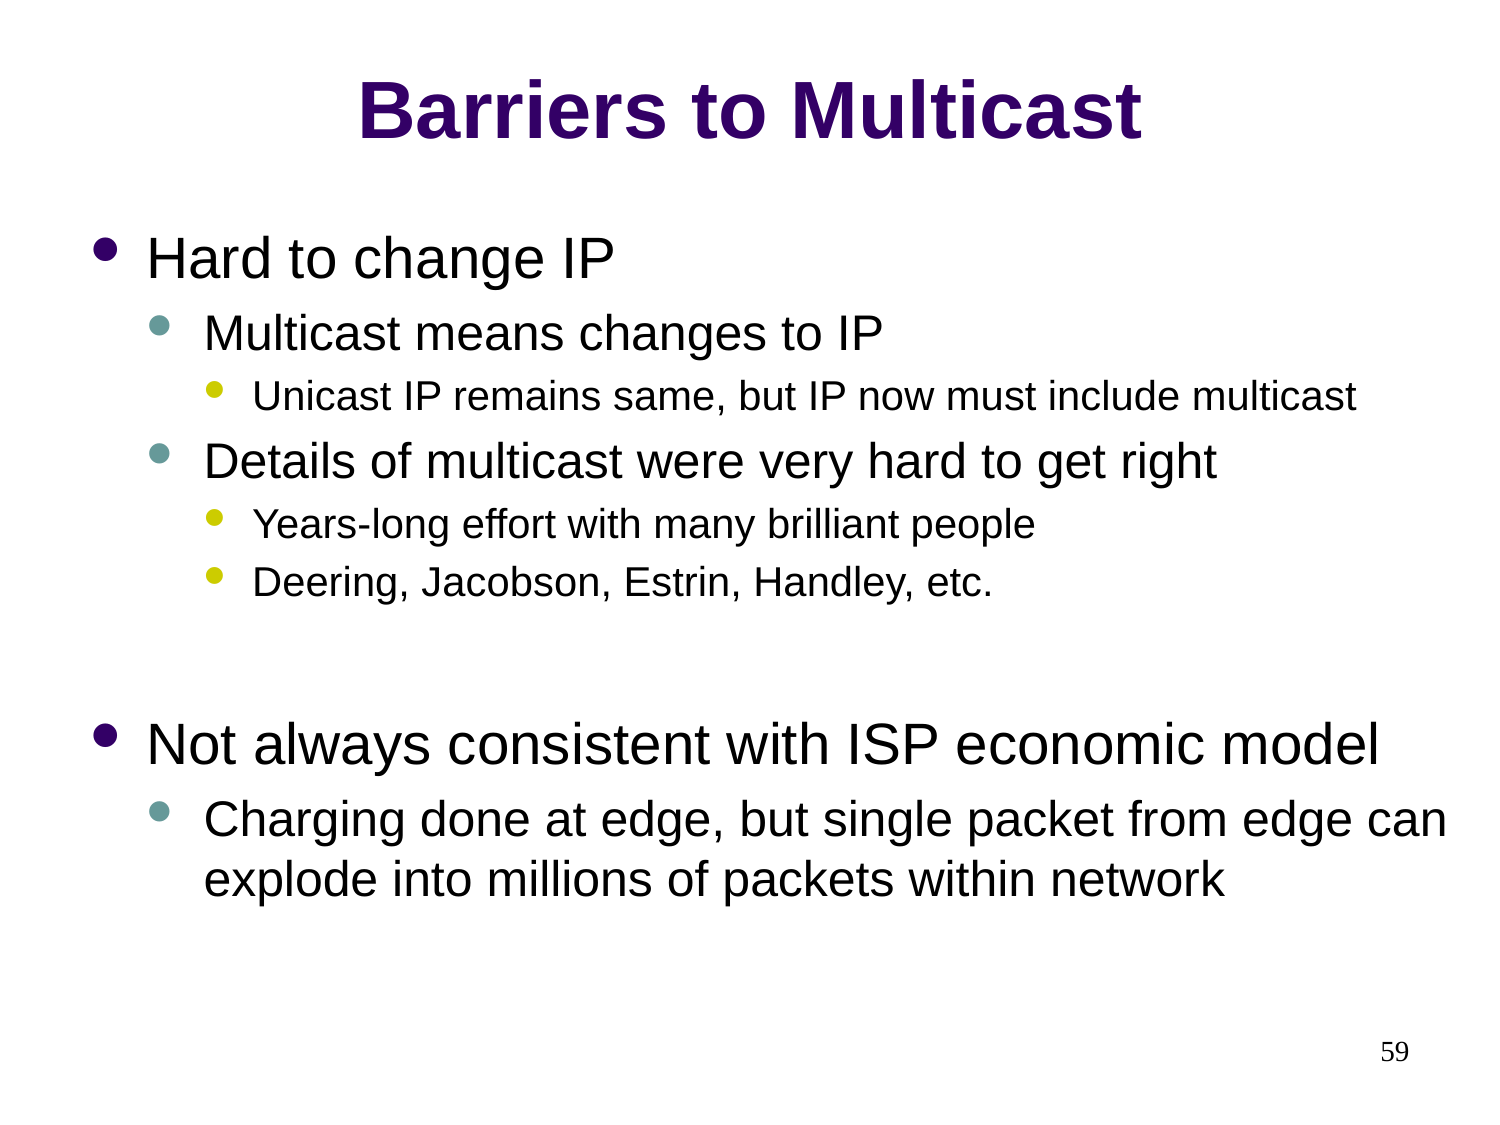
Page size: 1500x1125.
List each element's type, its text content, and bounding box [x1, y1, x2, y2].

slide_number 59 [1074, 1024, 1426, 1101]
title Barriers to Multicast [0, 20, 1500, 163]
list Hard to change IP Multicast means changes to IP Unicast IP remains same, but IP now must include multicast Details of multicast were very hard to get right Years-long effort with many brilliant people Deering, Jacobson, Estrin, Handley, etc. Not always consistent with ISP economic model Charging done at edge, but single packet from edge can explode into millions of packets within network [75, 212, 1475, 1006]
